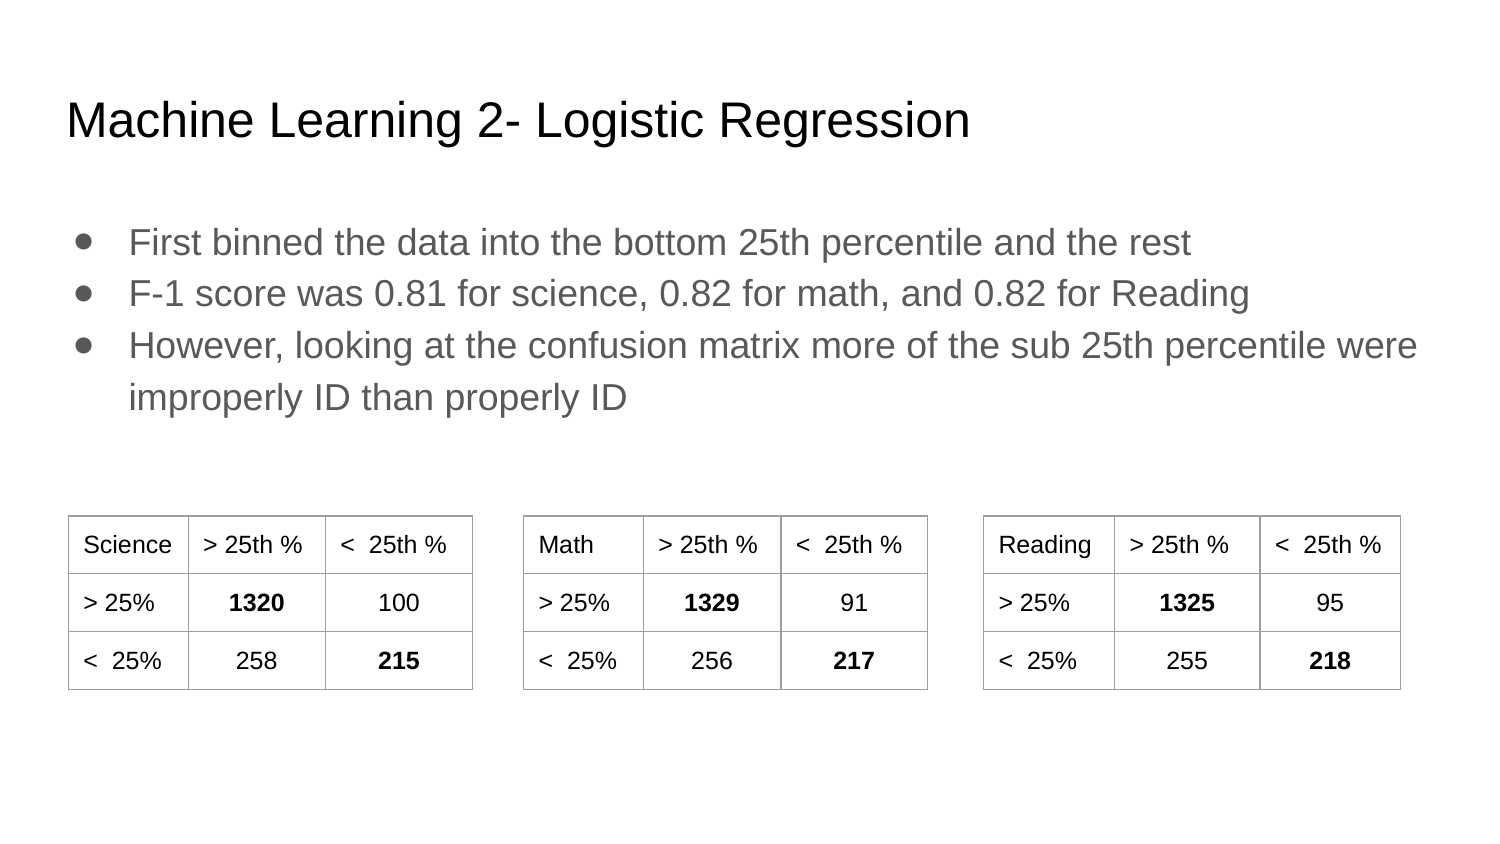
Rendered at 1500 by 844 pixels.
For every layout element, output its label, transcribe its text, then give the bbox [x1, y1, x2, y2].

table_cell 256 [644, 632, 780, 689]
table_cell < 25% [524, 632, 643, 689]
table_header Science [69, 517, 188, 573]
table_cell > 25% [984, 574, 1114, 631]
table_cell > 25% [69, 574, 188, 631]
table_header < 25th % [782, 517, 927, 573]
table_cell 217 [782, 632, 927, 689]
table_cell 1325 [1115, 574, 1259, 631]
table_cell 95 [1261, 574, 1400, 631]
title Machine Learning 2- Logistic Regression [51, 72, 1449, 167]
table_cell 91 [782, 574, 927, 631]
table_cell 100 [326, 574, 472, 631]
table_header Math [524, 517, 643, 573]
table_header > 25th % [1115, 517, 1259, 573]
table_cell 1329 [644, 574, 780, 631]
list First binned the data into the bottom 25th percentile and the rest F-1 score was 0.81 for science, 0.82 for math, and 0.82 for Reading However, looking at the confusion matrix more of the sub 25th percentile were improperly ID than properly ID [38, 195, 1437, 430]
table_header Reading [984, 517, 1114, 573]
table_header < 25th % [1261, 517, 1400, 573]
table_header > 25th % [644, 517, 780, 573]
table_cell 255 [1115, 632, 1259, 689]
table_header < 25th % [326, 517, 472, 573]
table_header > 25th % [189, 517, 325, 573]
table_cell > 25% [524, 574, 643, 631]
table_cell 218 [1261, 632, 1400, 689]
table_cell 1320 [189, 574, 325, 631]
table_cell 258 [189, 632, 325, 689]
table_cell < 25% [984, 632, 1114, 689]
table_cell < 25% [69, 632, 188, 689]
table_cell 215 [326, 632, 472, 689]
